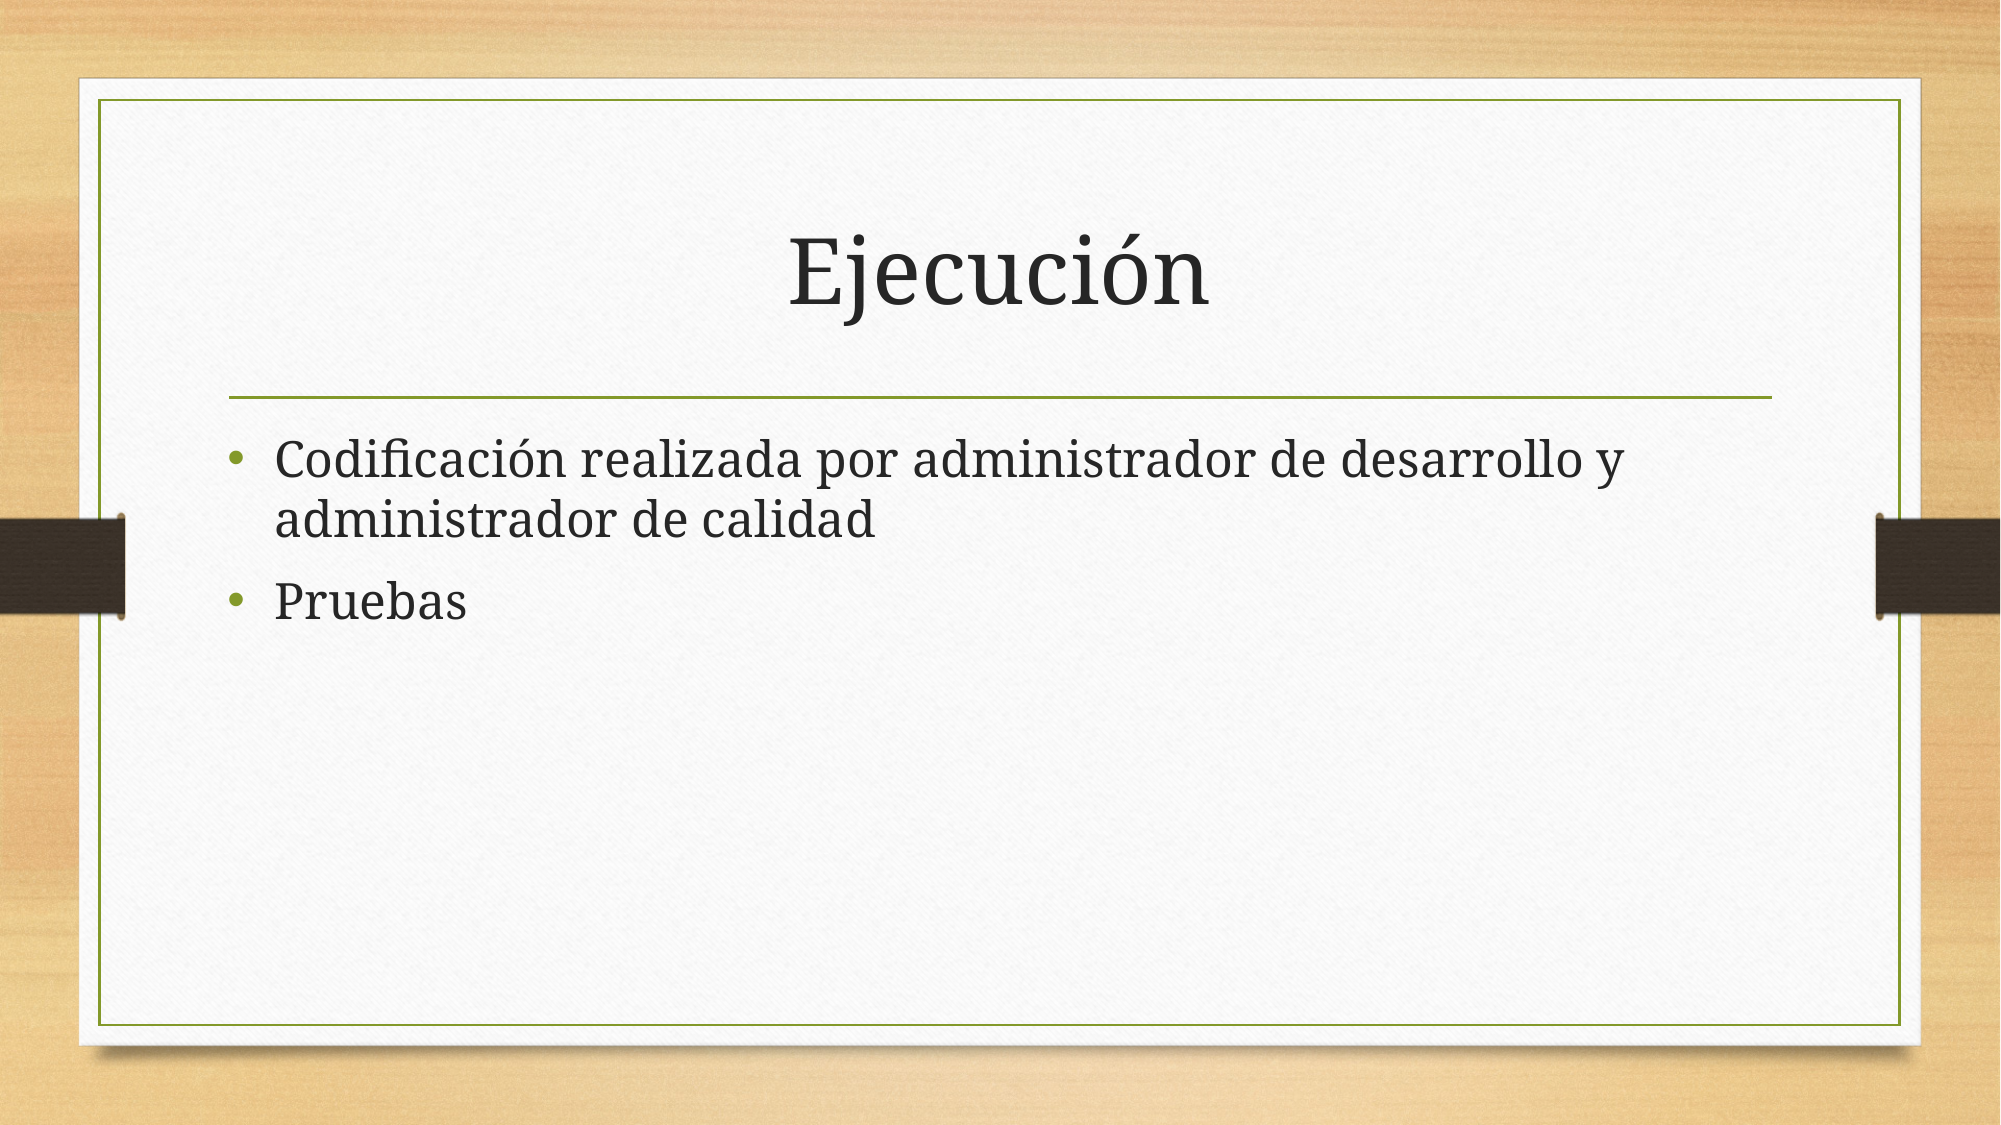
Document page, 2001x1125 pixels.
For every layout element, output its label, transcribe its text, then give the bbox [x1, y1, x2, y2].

picture [0, 0, 2001, 1125]
title Ejecución [212, 161, 1788, 375]
list Codificación realizada por administrador de desarrollo y administrador de calidad Pruebas [212, 419, 1788, 964]
